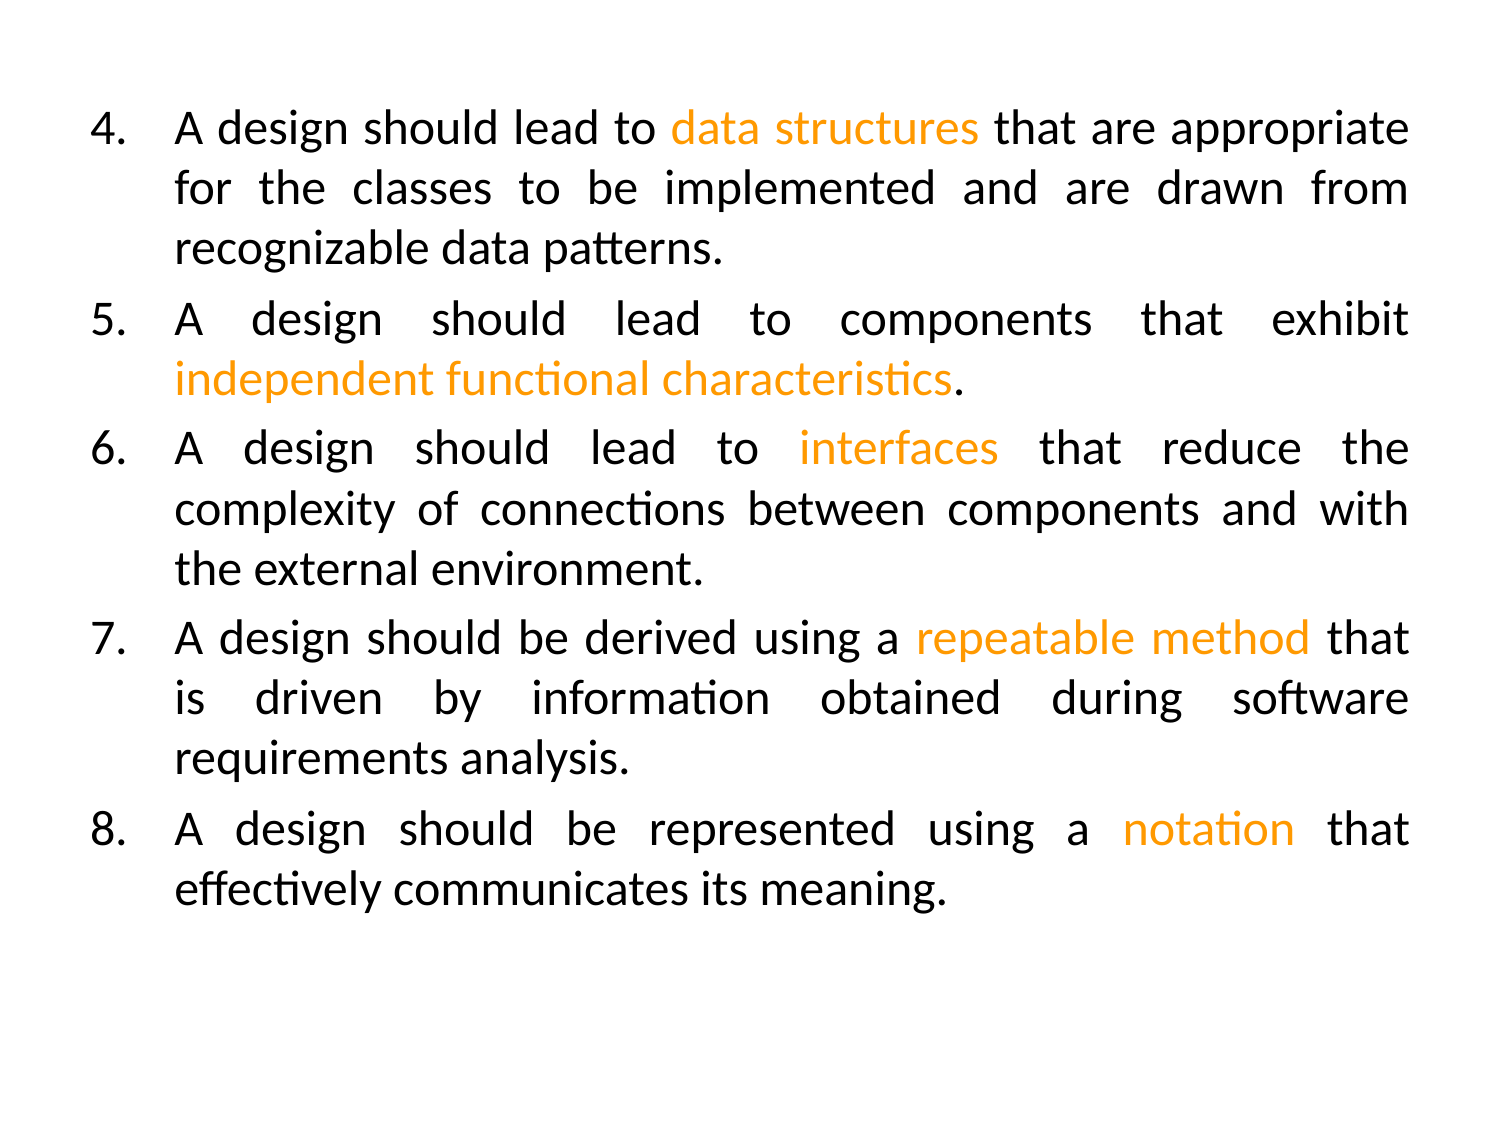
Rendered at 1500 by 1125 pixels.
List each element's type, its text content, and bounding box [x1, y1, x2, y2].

list A design should lead to data structures that are appropriate for the classes to be implemented and are drawn from recognizable data patterns. A design should lead to components that exhibit independent functional characteristics. A design should lead to interfaces that reduce the complexity of connections between components and with the external environment. A design should be derived using a repeatable method that is driven by information obtained during software requirements analysis. A design should be represented using a notation that effectively communicates its meaning. [75, 87, 1425, 1005]
